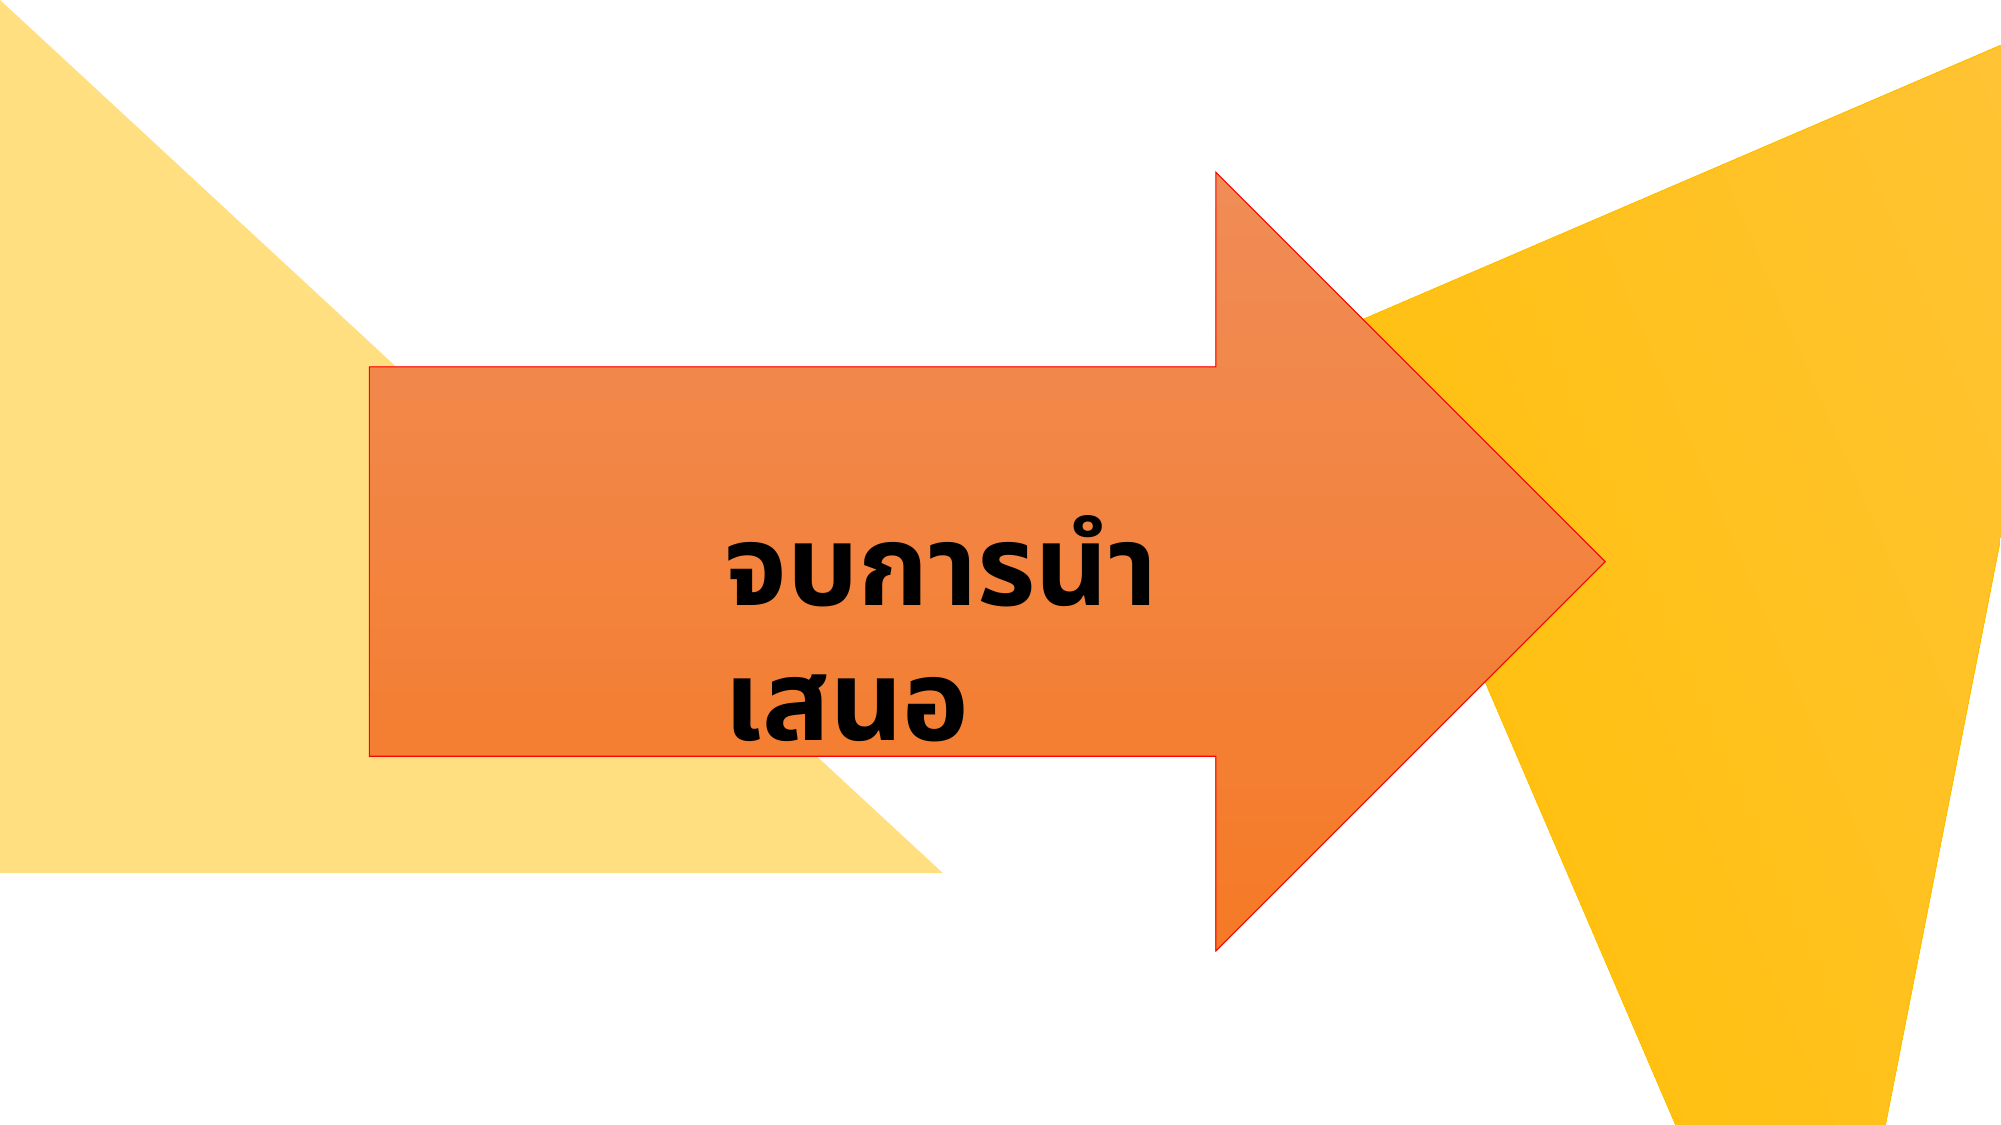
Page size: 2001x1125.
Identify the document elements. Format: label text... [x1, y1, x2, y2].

text_box [1364, 45, 2000, 1125]
text_box [0, 0, 944, 874]
text_box จบการนำเสนอ [709, 485, 1291, 771]
text_box [368, 170, 1607, 953]
